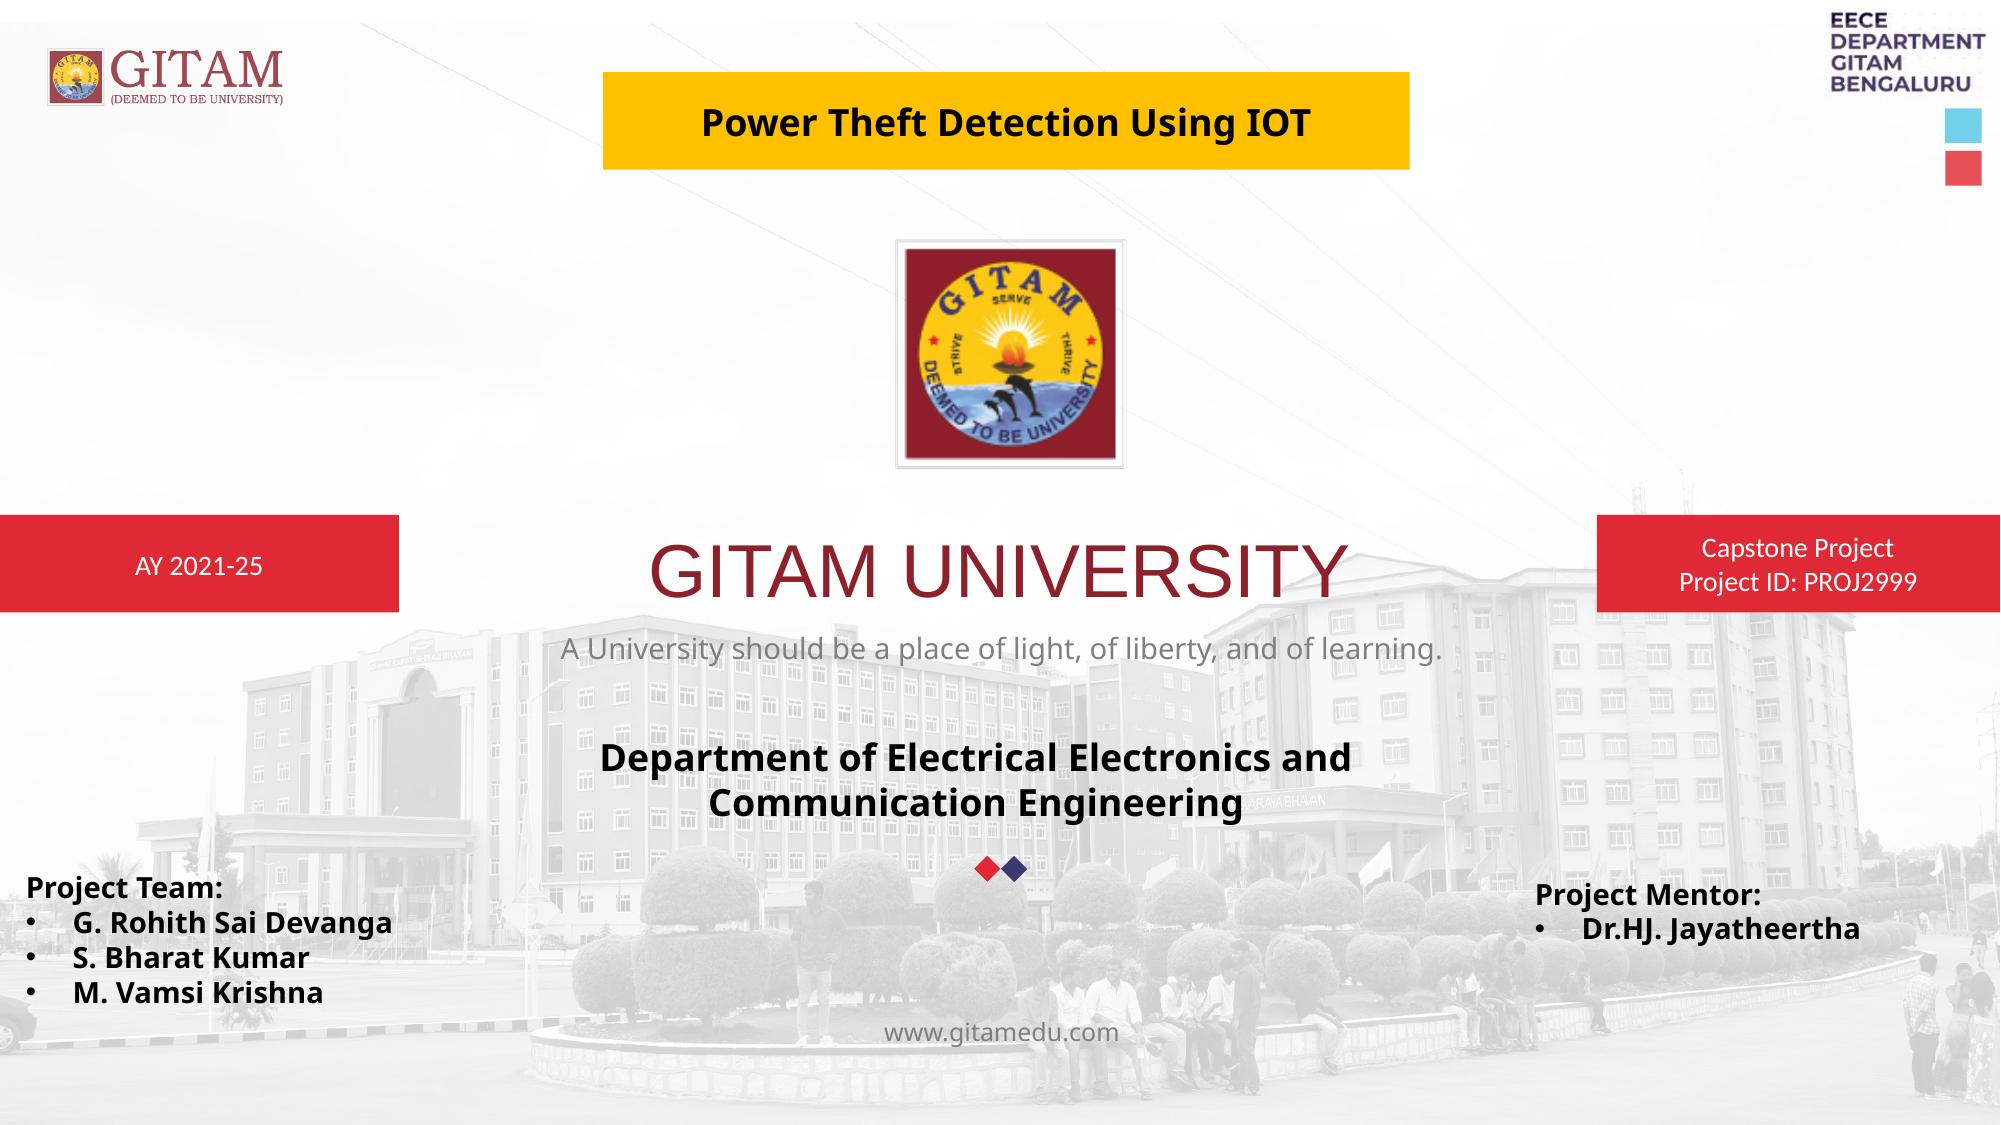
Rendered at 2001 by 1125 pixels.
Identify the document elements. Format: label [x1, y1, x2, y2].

text_box [981, 850, 1020, 888]
picture [0, 613, 2000, 1125]
text_box [0, 514, 2000, 613]
picture [0, 1, 2000, 514]
